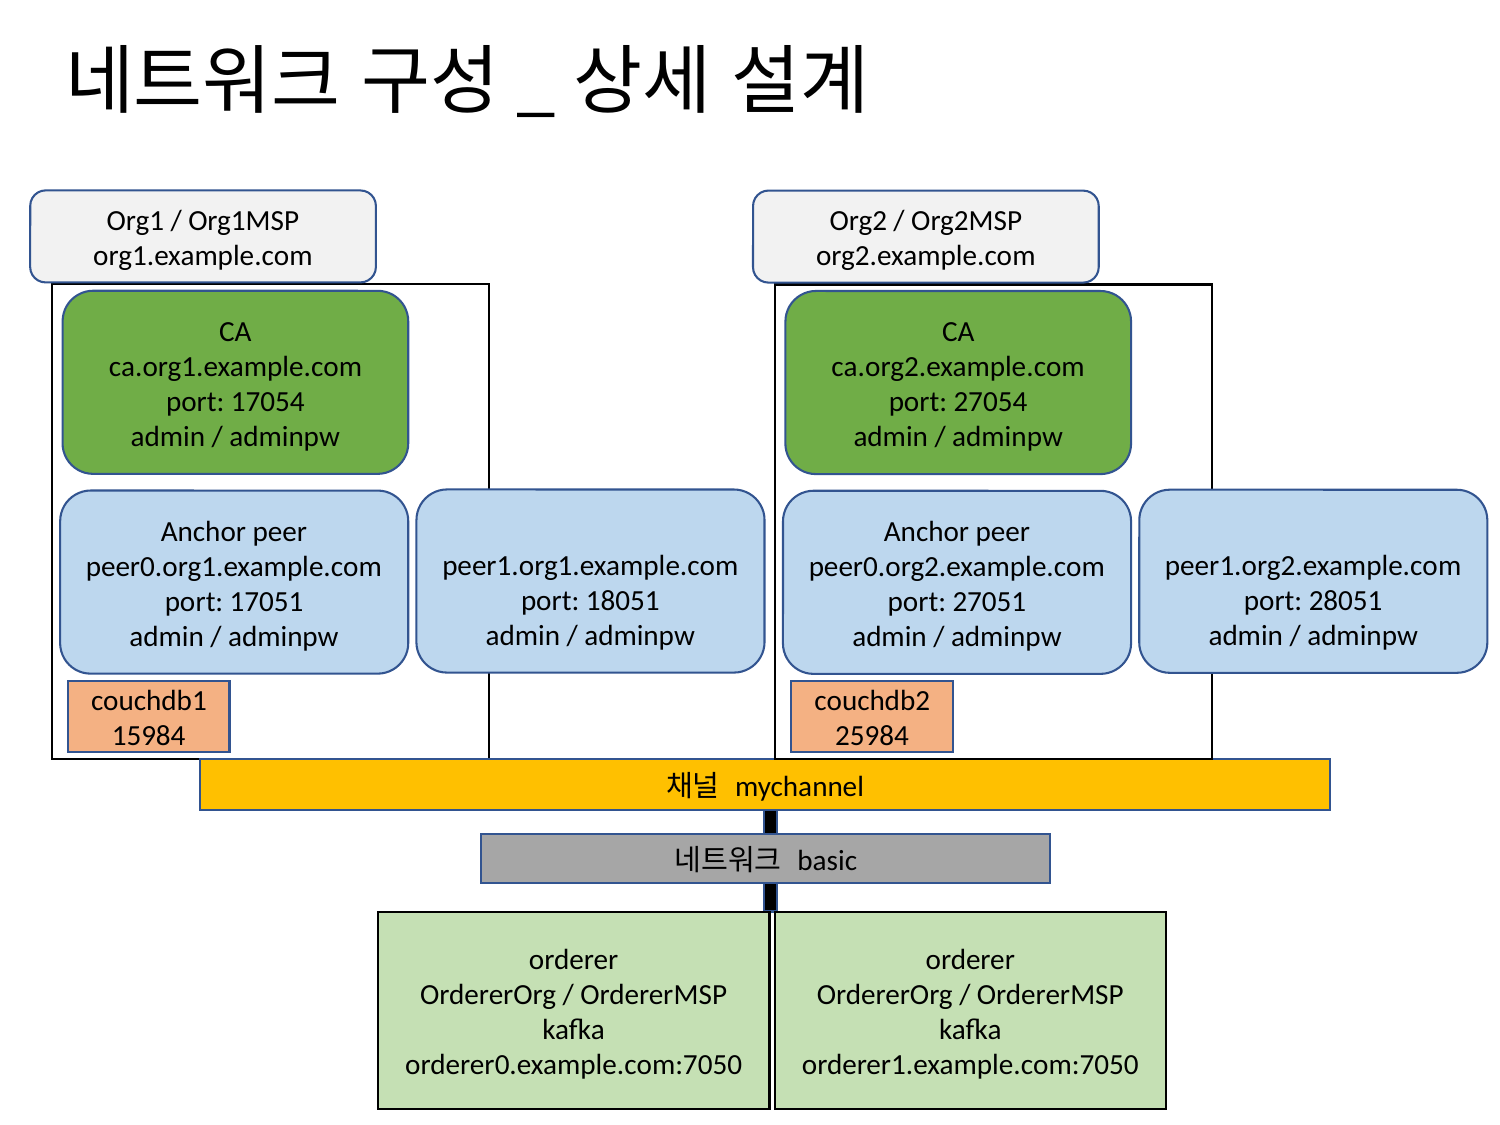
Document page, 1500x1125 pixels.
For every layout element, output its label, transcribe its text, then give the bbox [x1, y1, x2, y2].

text_box couchdb2 25984 [790, 680, 954, 753]
text_box CA ca.org2.example.com port: 27054 admin / adminpw [784, 289, 1133, 476]
text_box [763, 811, 778, 833]
text_box couchdb1 15984 [67, 680, 231, 753]
text_box [763, 884, 778, 913]
text_box [774, 283, 1213, 760]
text_box CA ca.org1.example.com port: 17054 admin / adminpw [61, 289, 410, 475]
text_box Org1 / Org1MSP org1.example.com [29, 189, 377, 284]
text_box peer1.org2.example.com port: 28051 admin / adminpw [1138, 488, 1489, 674]
text_box 채널 mychannel [199, 758, 1331, 811]
text_box peer1.org1.example.com port: 18051 admin / adminpw [415, 488, 766, 674]
title 네트워크 구성_상세 설계 [50, 22, 1425, 144]
text_box orderer OrdererOrg / OrdererMSP kafka orderer1.example.com:7050 [774, 911, 1167, 1110]
text_box orderer OrdererOrg / OrdererMSP kafka orderer0.example.com:7050 [377, 911, 771, 1110]
text_box Anchor peer peer0.org1.example.com port: 17051 admin / adminpw [59, 489, 410, 675]
text_box [51, 283, 490, 760]
text_box Org2 / Org2MSP org2.example.com [751, 189, 1100, 284]
text_box 네트워크 basic [480, 833, 1051, 884]
text_box Anchor peer peer0.org2.example.com port: 27051 admin / adminpw [781, 489, 1133, 675]
